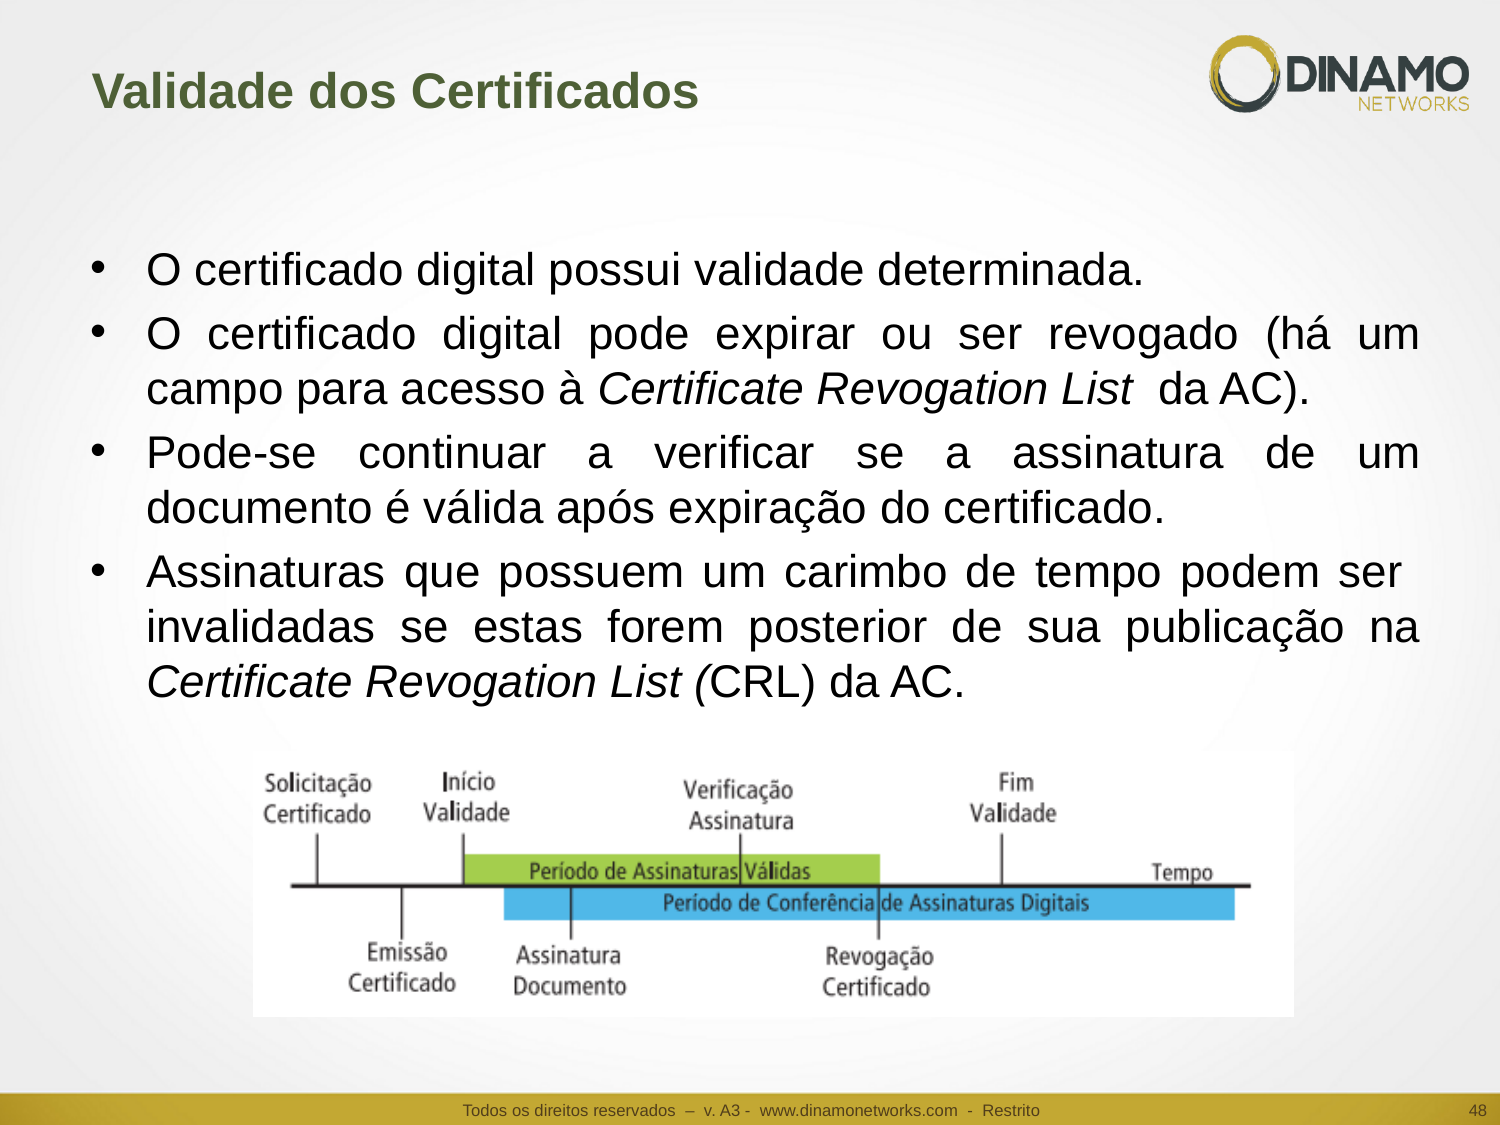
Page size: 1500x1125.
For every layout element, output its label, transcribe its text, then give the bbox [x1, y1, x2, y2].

picture [0, 0, 1500, 1125]
text_box [194, 432, 226, 494]
title Validade dos Certificados [76, 35, 1123, 142]
list O certificado digital possui validade determinada. O certificado digital pode expirar ou ser revogado (há um campo para acesso à Certificate Revogation List da AC). Pode-se continuar a verificar se a assinatura de um documento é válida após expiração do certificado. Assinaturas que possuem um carimbo de tempo podem ser invalidadas se estas forem posterior de sua publicação na Certificate Revogation List (CRL) da AC. [75, 231, 1437, 1012]
